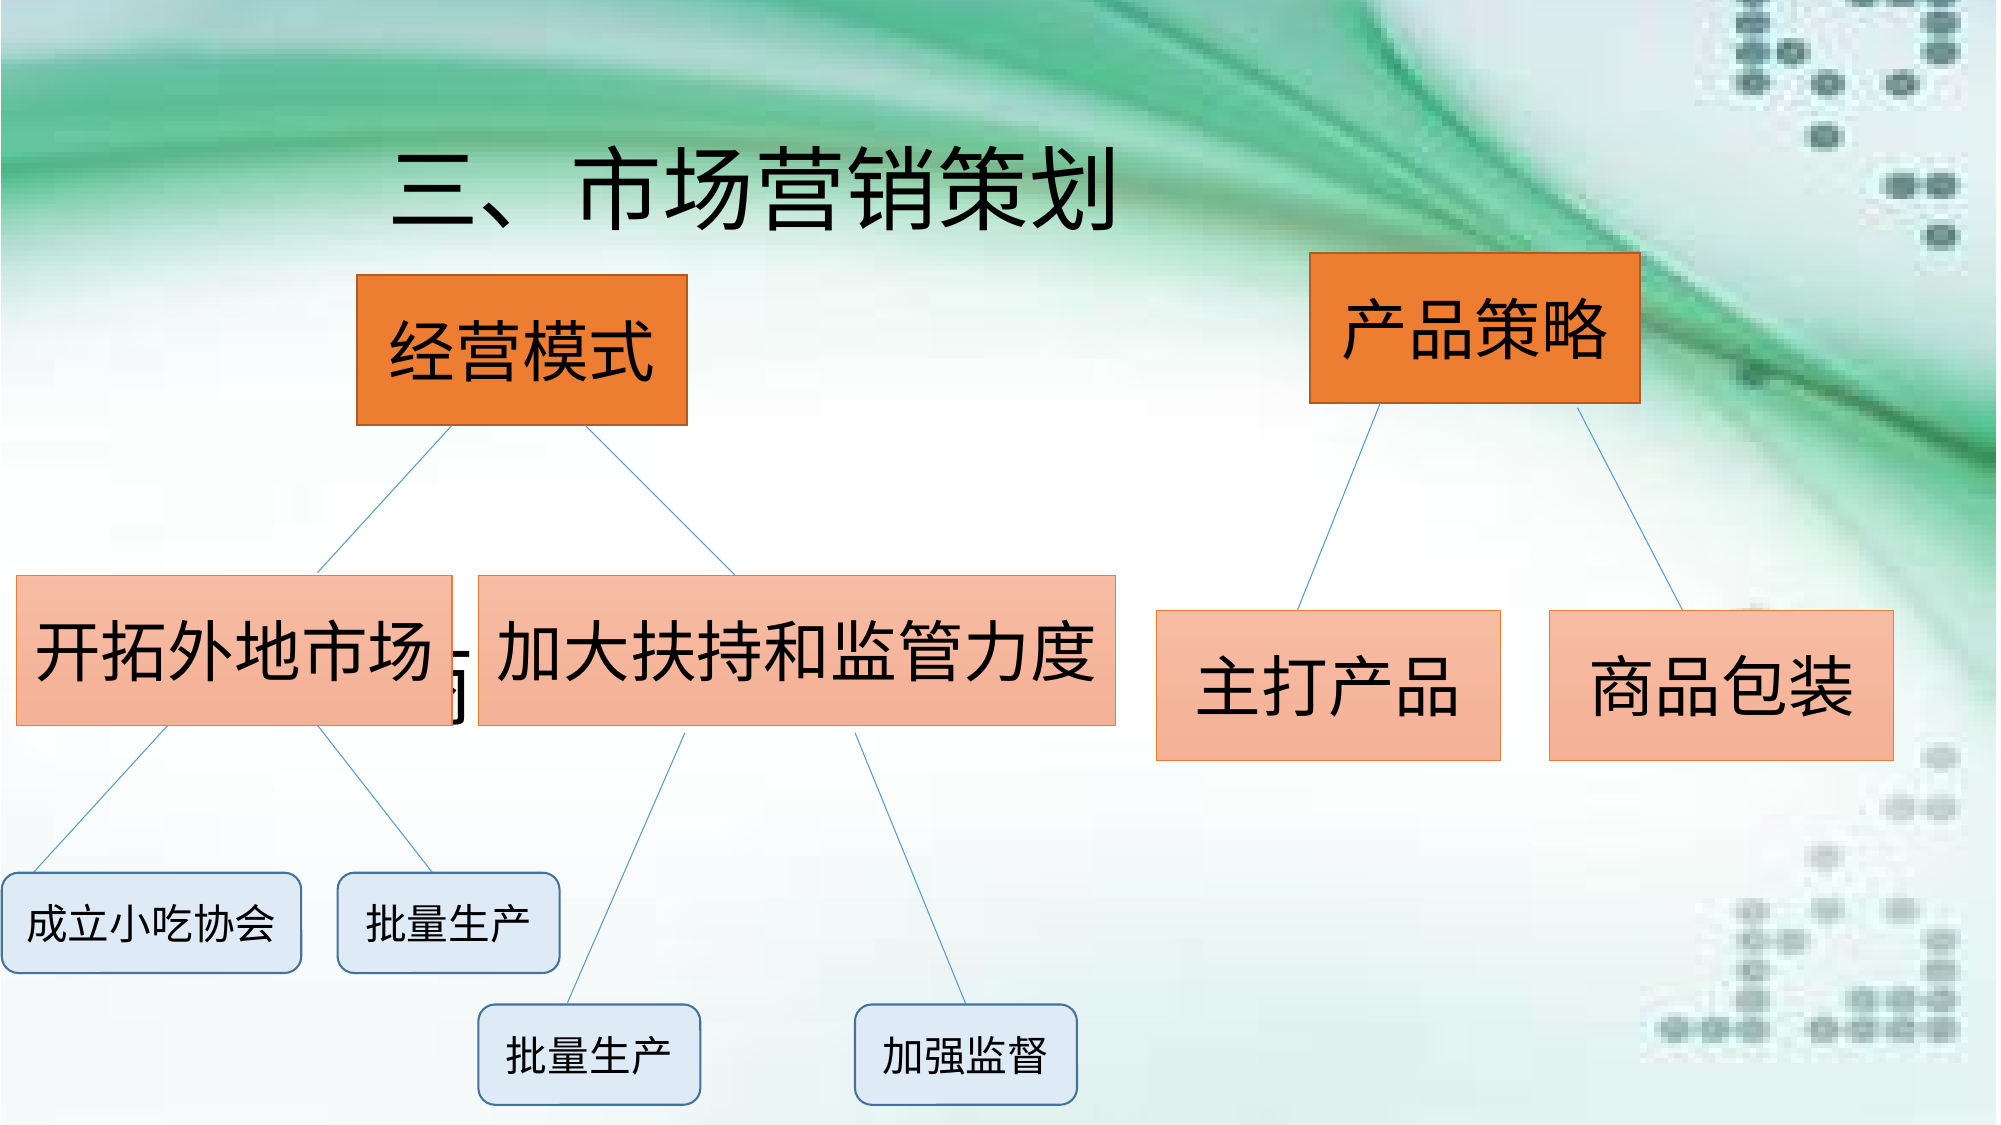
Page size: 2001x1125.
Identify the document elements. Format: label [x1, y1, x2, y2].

list [1, 0, 1996, 1125]
text_box [854, 732, 966, 1005]
text_box [1297, 402, 1381, 611]
text_box [1577, 407, 1683, 611]
text_box [317, 725, 433, 873]
text_box [317, 425, 453, 573]
text_box [33, 725, 168, 873]
text_box [584, 425, 735, 576]
text_box [567, 732, 685, 1003]
